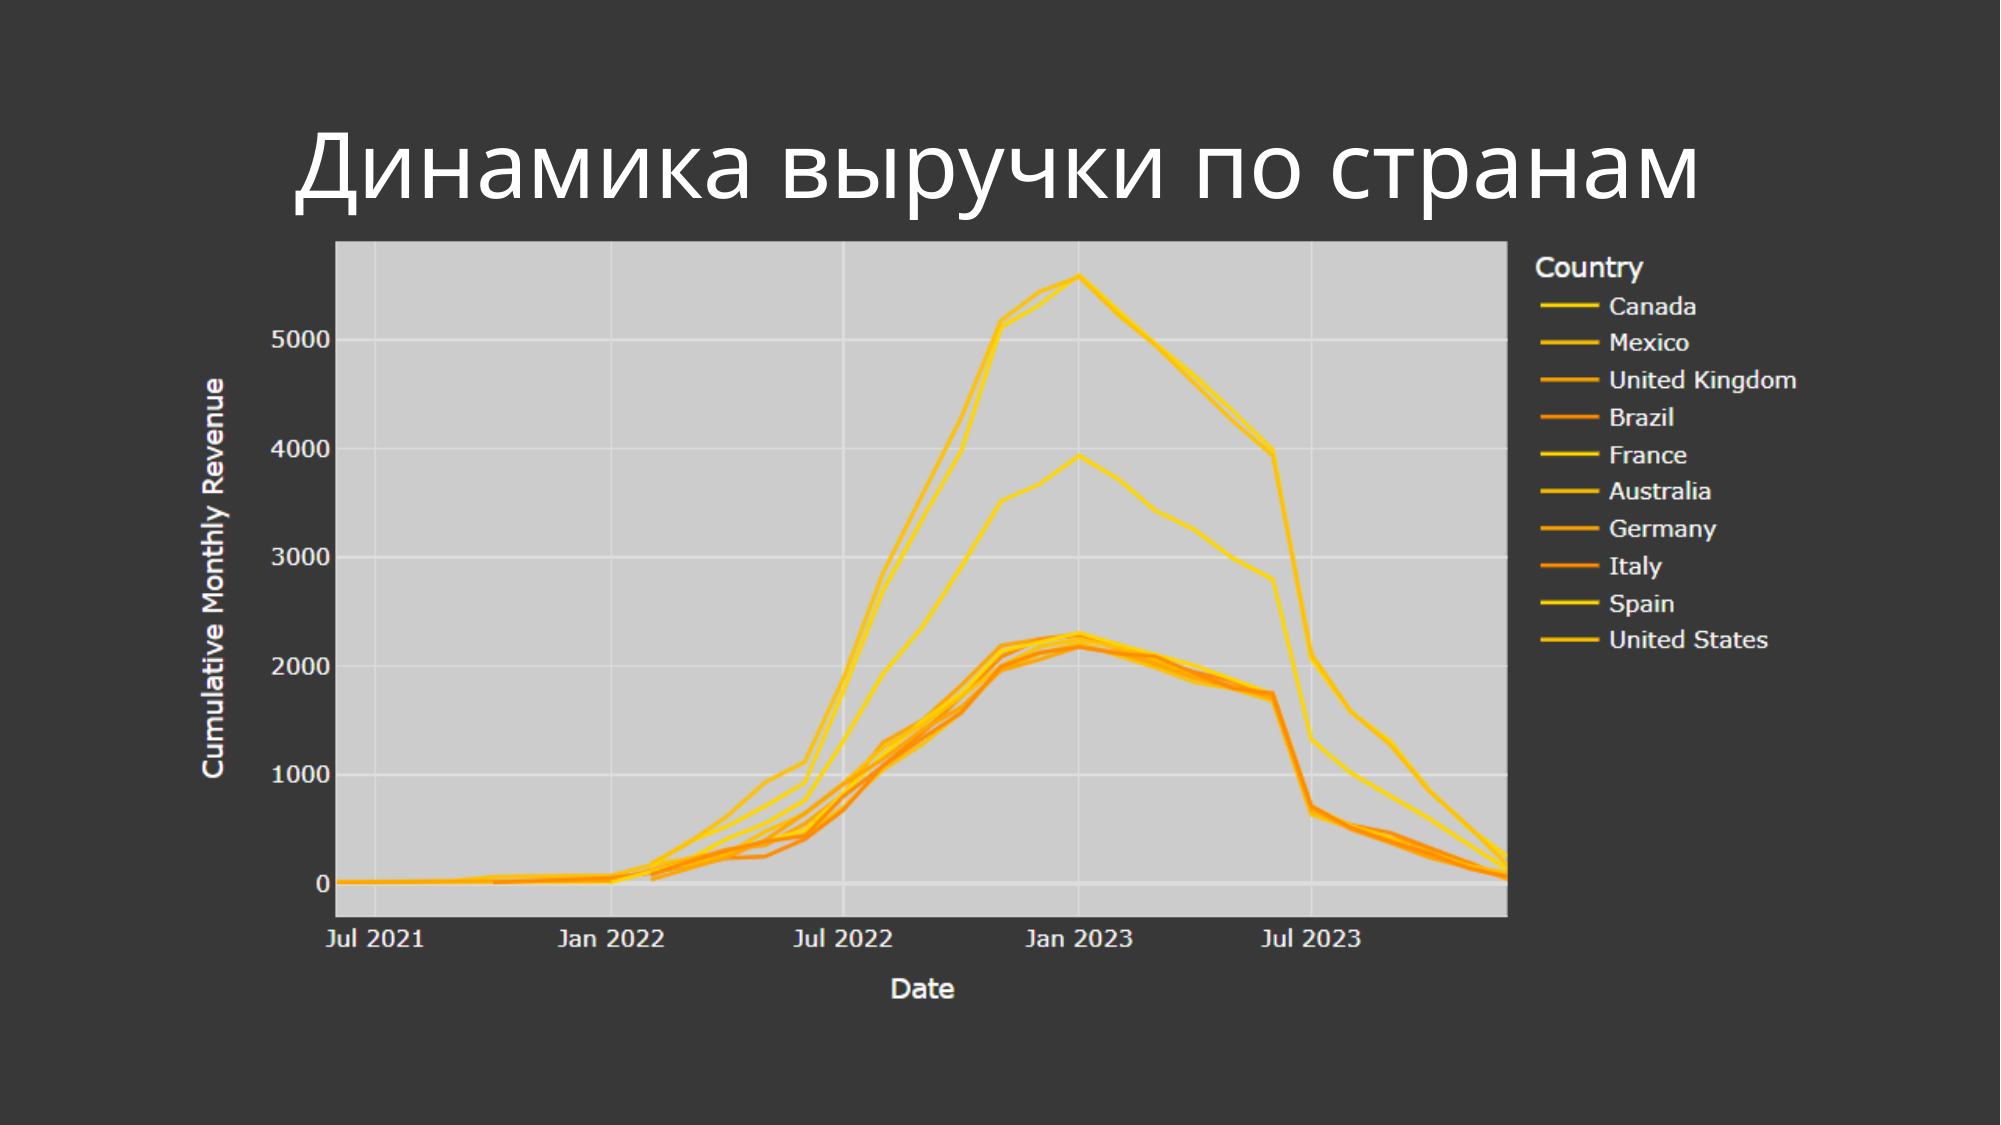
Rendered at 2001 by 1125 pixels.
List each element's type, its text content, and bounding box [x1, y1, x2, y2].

picture [184, 229, 1816, 1016]
title Динамика выручки по странам [137, 59, 1863, 278]
